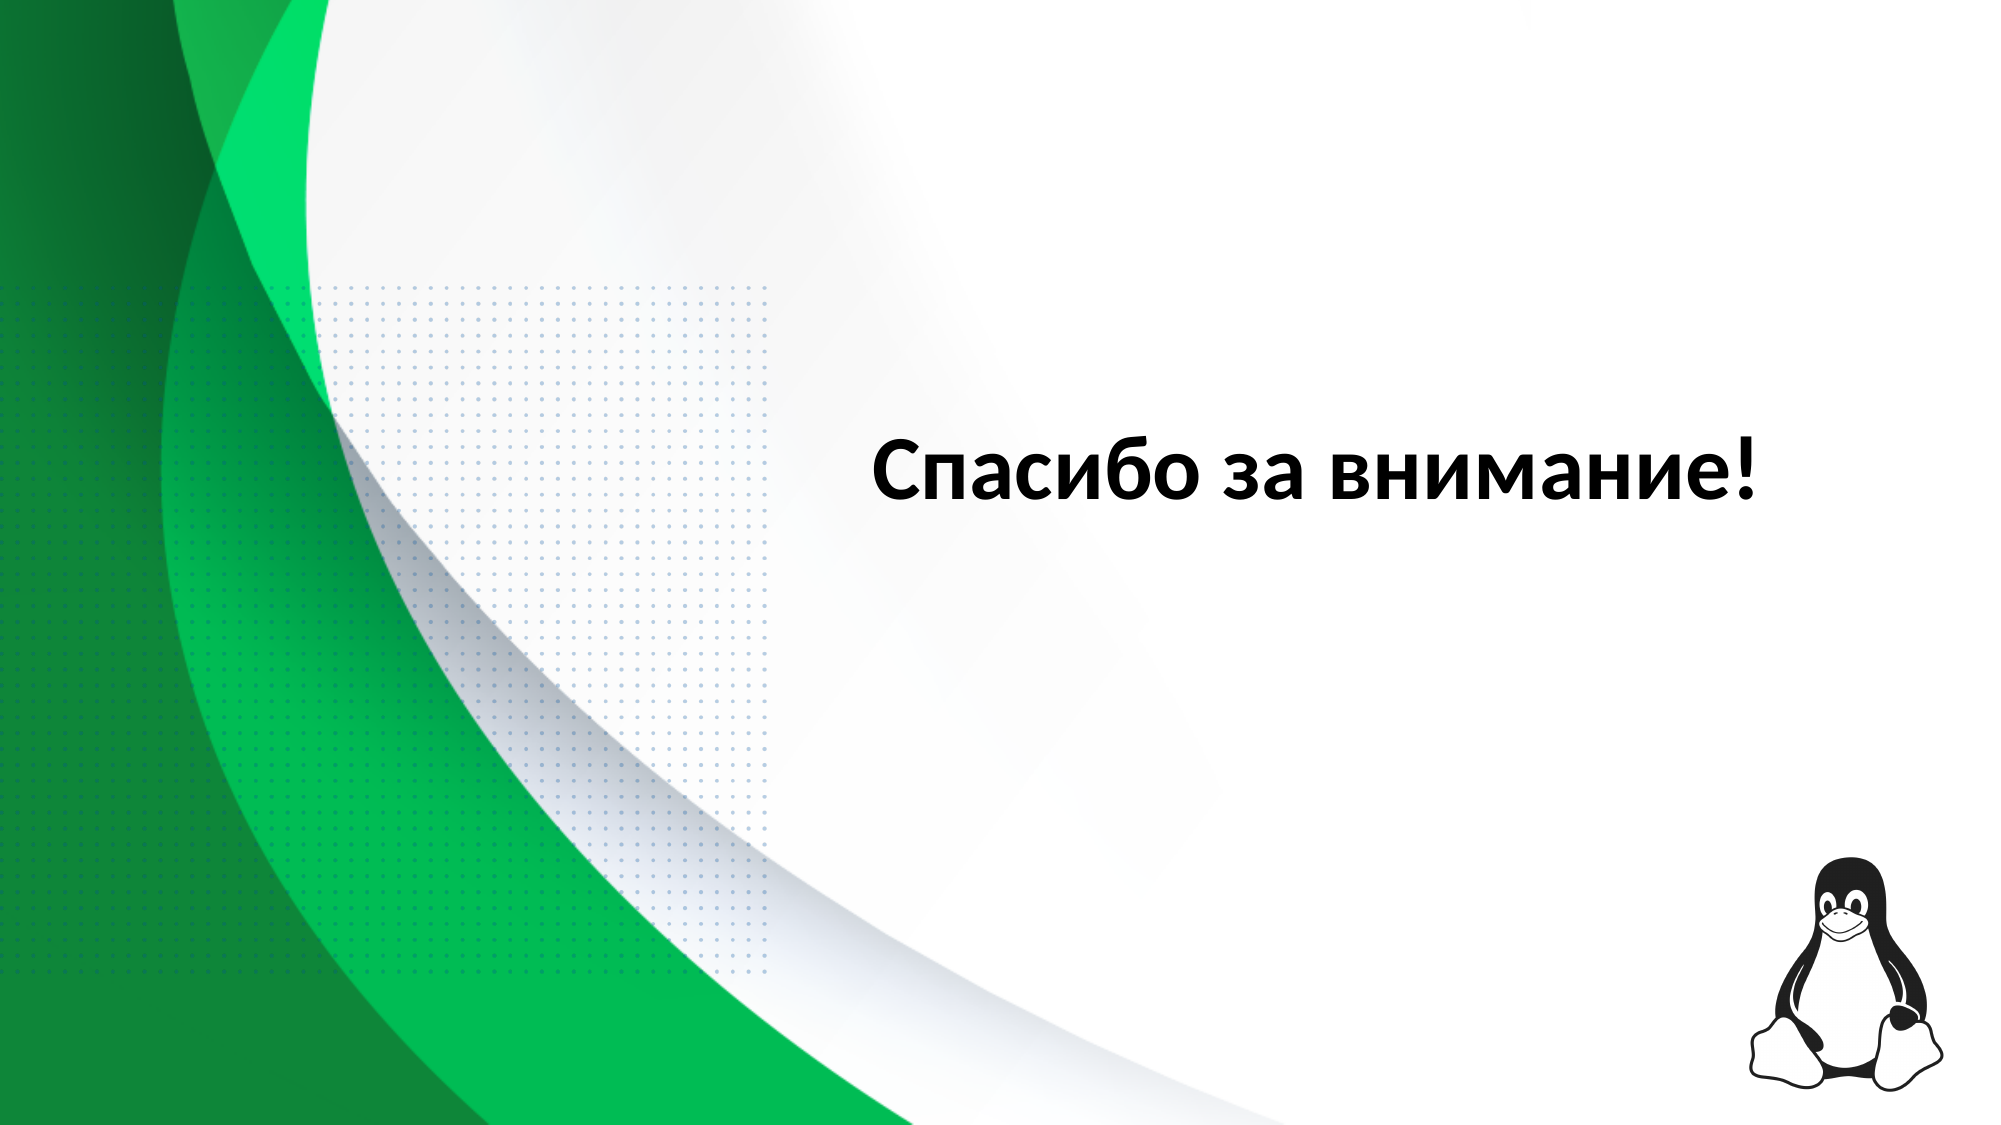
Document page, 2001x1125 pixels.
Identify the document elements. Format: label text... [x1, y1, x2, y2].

picture [0, 0, 2001, 1125]
text_box Спасибо за внимание! [568, 355, 2000, 620]
